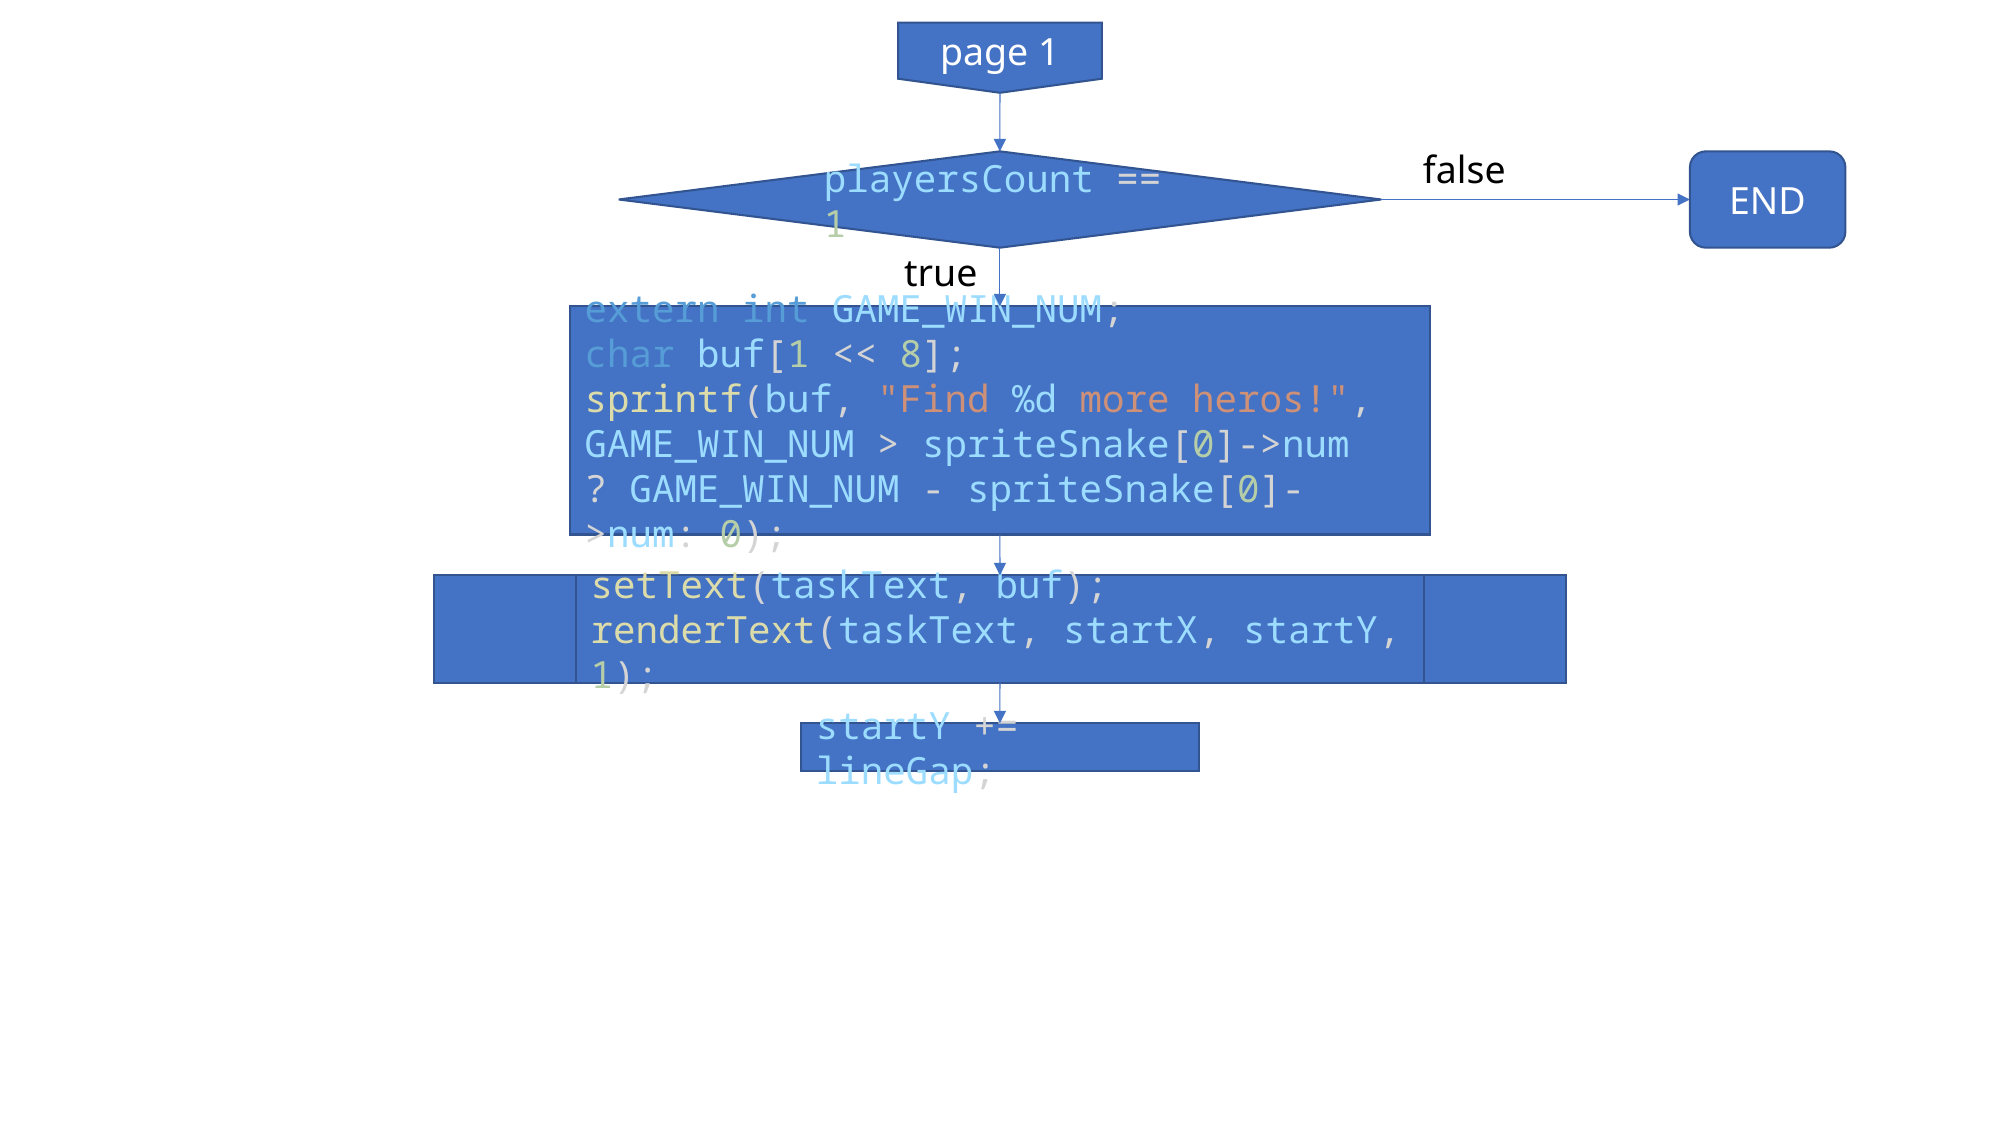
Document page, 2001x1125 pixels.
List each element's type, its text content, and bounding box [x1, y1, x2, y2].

text_box setText(taskText, buf); renderText(taskText, startX, startY, 1); [433, 574, 1567, 684]
text_box false [1408, 138, 1542, 199]
text_box true [889, 241, 1023, 302]
text_box page 1 [897, 21, 1103, 94]
text_box END [1688, 150, 1847, 249]
text_box startY += lineGap; [800, 722, 1200, 772]
text_box playersCount == 1 [618, 150, 1382, 246]
text_box extern int GAME_WIN_NUM; char buf[1 << 8]; sprintf(buf, "Find %d more heros!", GAME_WIN_NUM > spriteSnake[0]->num ? GAME_WIN_NUM - spriteSnake[0]->num: 0); [569, 305, 1431, 536]
